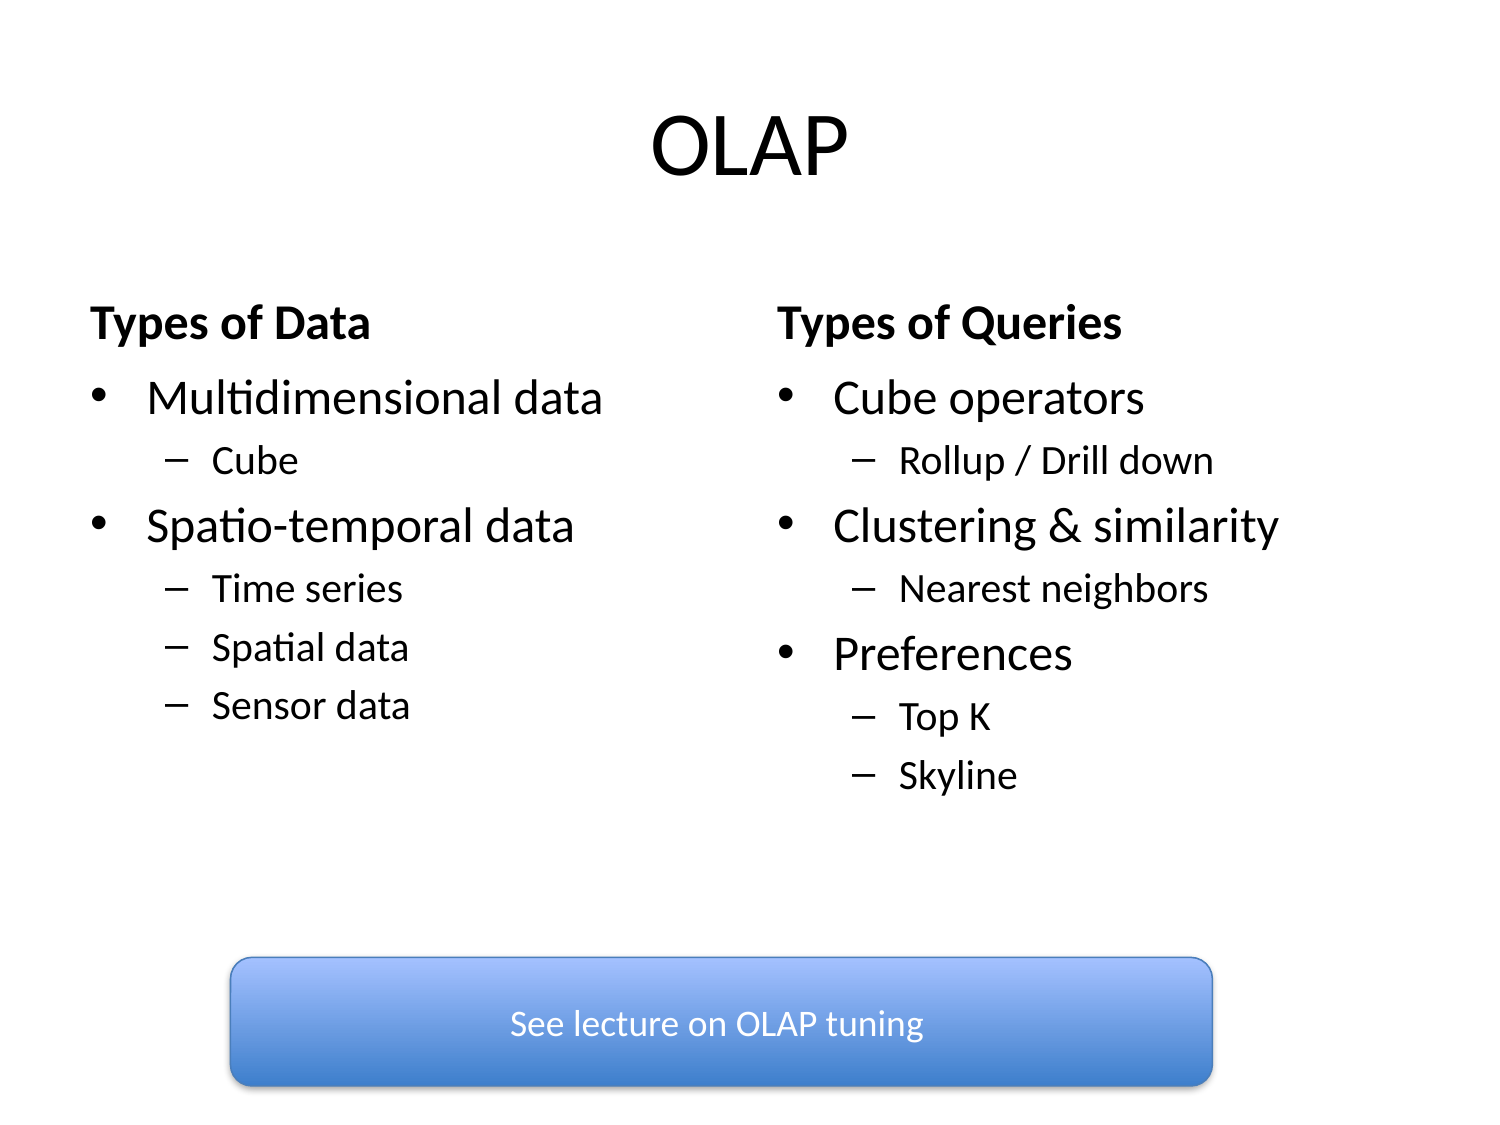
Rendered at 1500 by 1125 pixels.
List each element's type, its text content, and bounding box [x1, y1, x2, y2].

list Types of Queries [761, 251, 1425, 356]
list Multidimensional data Cube Spatio-temporal data Time series Spatial data Sensor data [75, 356, 738, 1005]
title OLAP [75, 45, 1425, 233]
list Cube operators Rollup / Drill down Clustering & similarity Nearest neighbors Preferences Top K Skyline [761, 356, 1425, 1005]
list Types of Data [75, 251, 738, 356]
text_box See lecture on OLAP tuning [229, 956, 1214, 1087]
